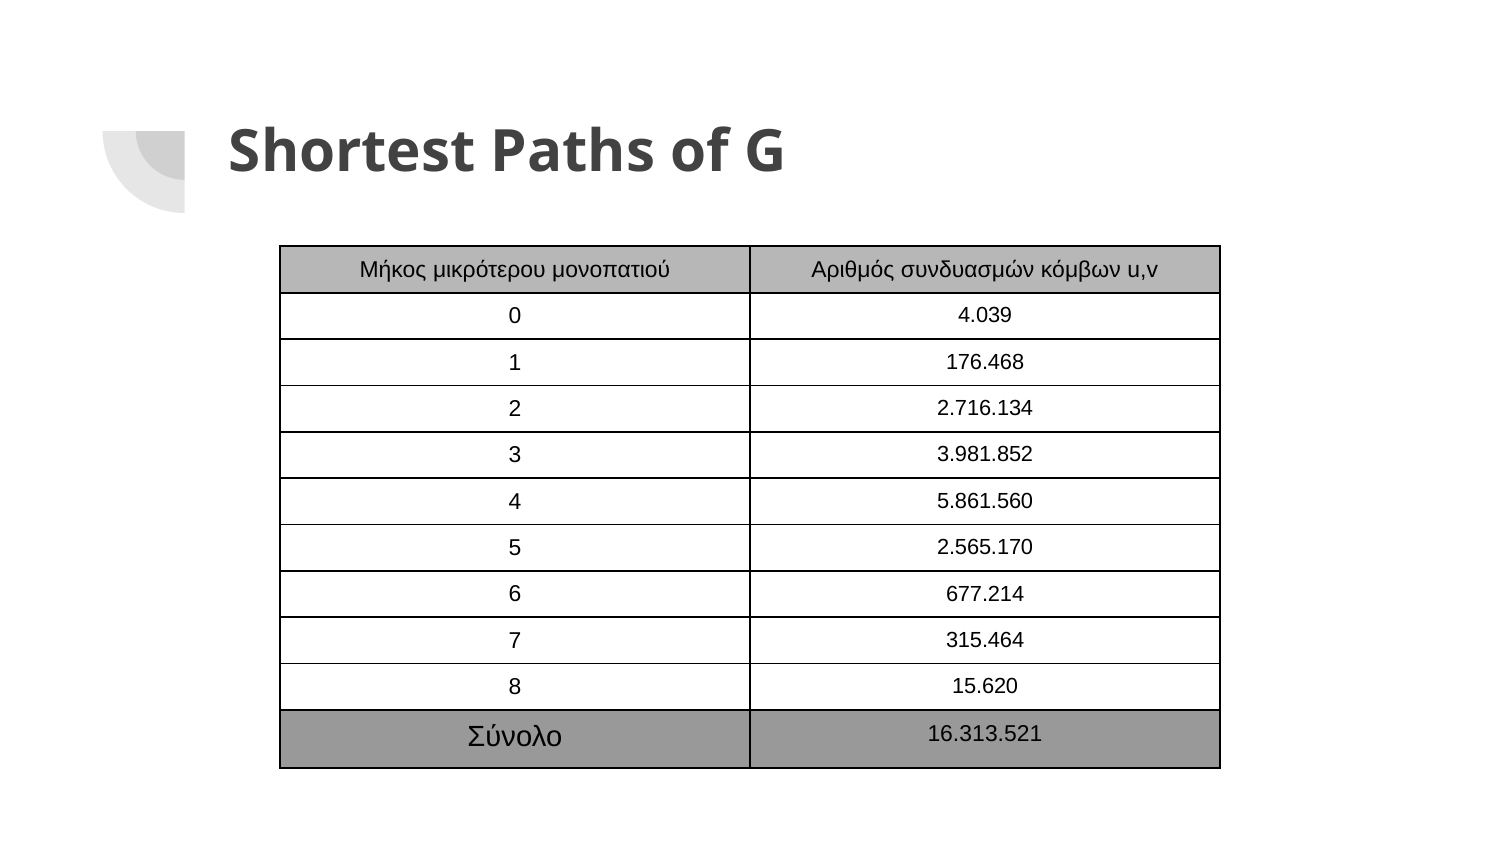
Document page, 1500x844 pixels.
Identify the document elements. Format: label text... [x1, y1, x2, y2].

table_cell 6 [281, 572, 749, 616]
table_cell 2 [281, 386, 749, 431]
table_cell 15.620 [751, 664, 1219, 709]
table_cell 7 [281, 618, 749, 663]
table_cell 4 [281, 479, 749, 524]
table_cell 176.468 [751, 340, 1219, 385]
table_cell 2.716.134 [751, 386, 1219, 431]
table_cell 5 [281, 525, 749, 570]
table_header Μήκος μικρότερου μονοπατιού [281, 247, 749, 292]
table_cell 1 [281, 340, 749, 385]
table_cell 677.214 [751, 572, 1219, 616]
table_cell 8 [281, 664, 749, 709]
table_cell Σύνολο [281, 711, 749, 767]
table_cell 315.464 [751, 618, 1219, 663]
table_cell 3.981.852 [751, 433, 1219, 477]
table_cell 3 [281, 433, 749, 477]
table_cell 5.861.560 [751, 479, 1219, 524]
title Shortest Paths of G [213, 98, 1368, 263]
table_cell 2.565.170 [751, 525, 1219, 570]
table_cell 16.313.521 [751, 711, 1219, 767]
table_cell 4.039 [751, 294, 1219, 338]
table_header Αριθμός συνδυασμών κόμβων u,v [751, 247, 1219, 292]
table_cell 0 [281, 294, 749, 338]
